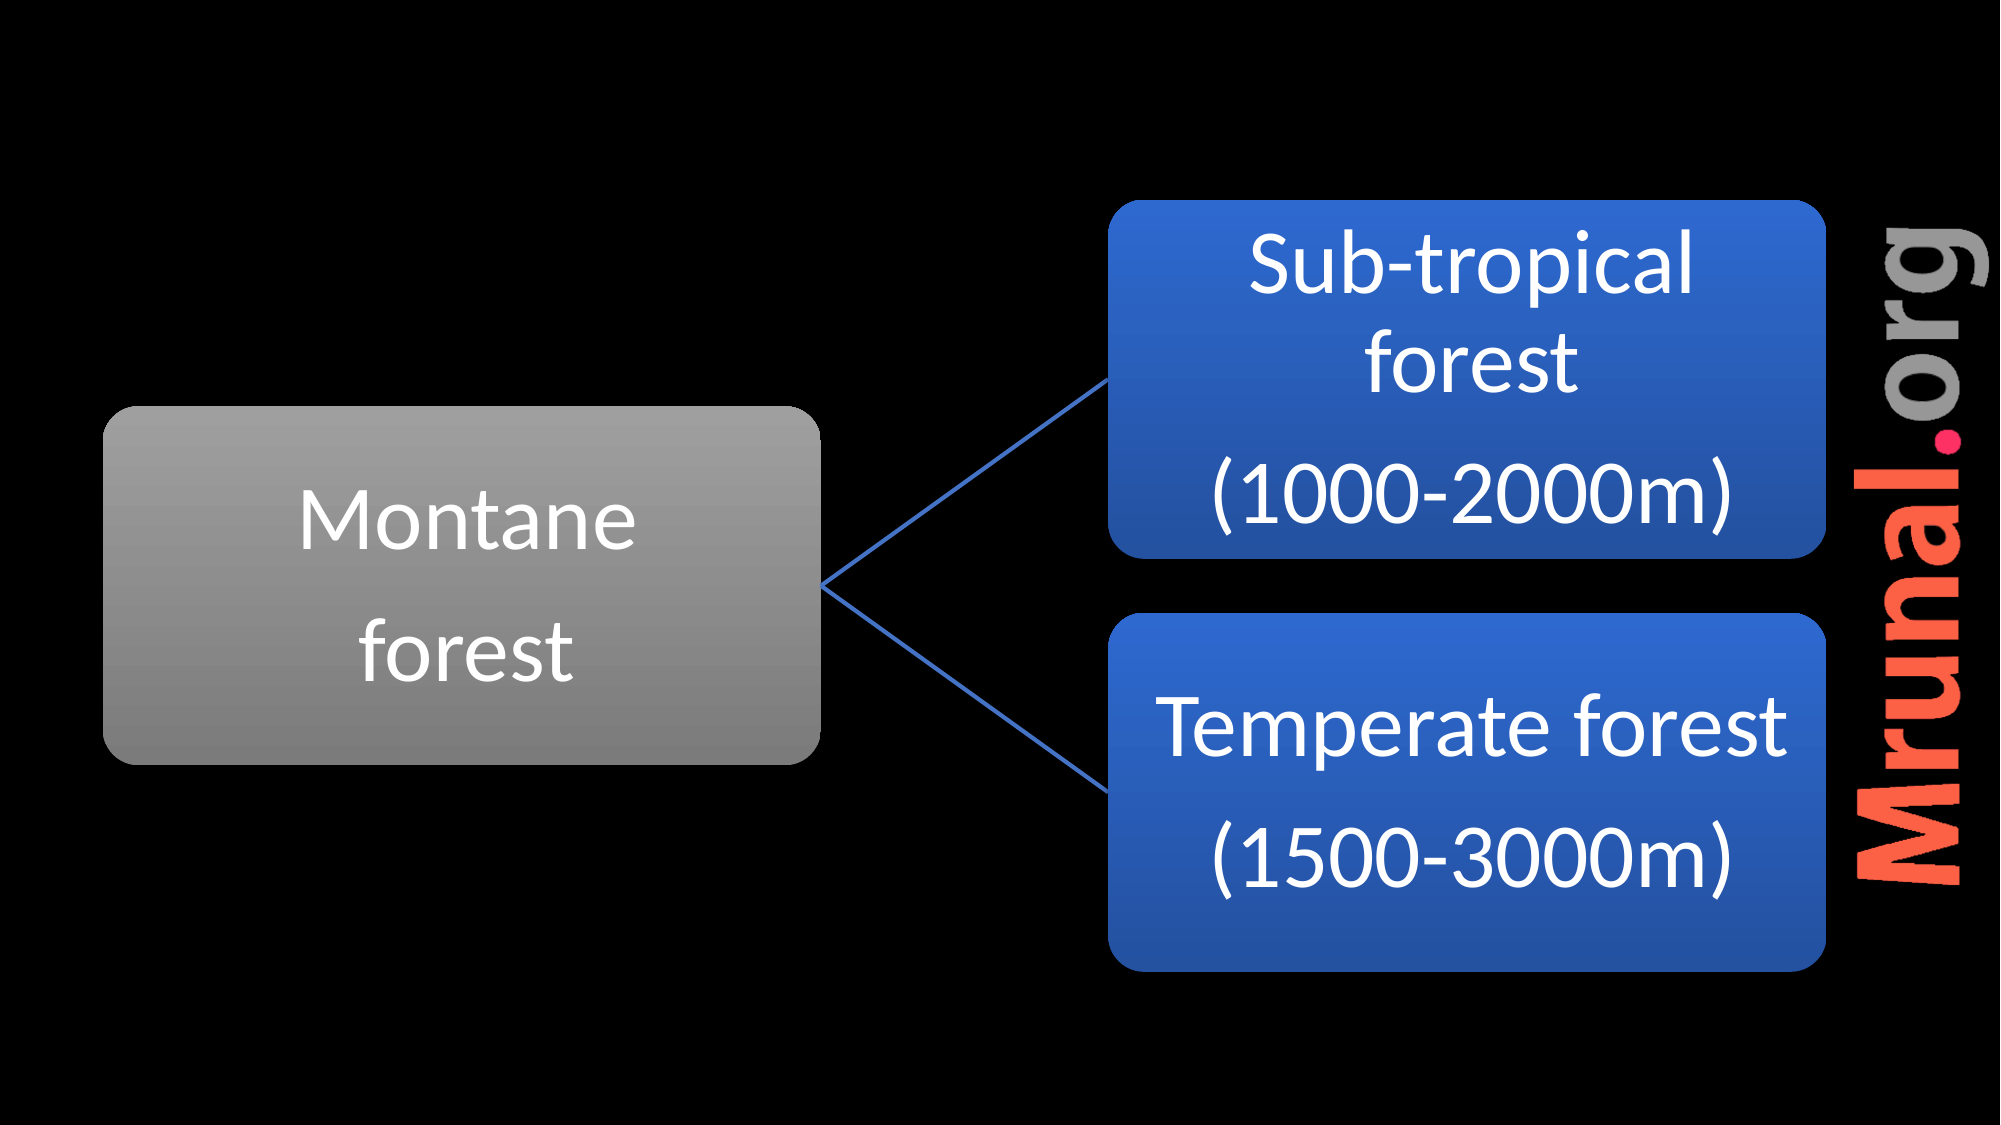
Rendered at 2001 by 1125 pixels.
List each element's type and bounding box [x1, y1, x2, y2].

list [101, 153, 1828, 1018]
picture [1832, 223, 2000, 894]
